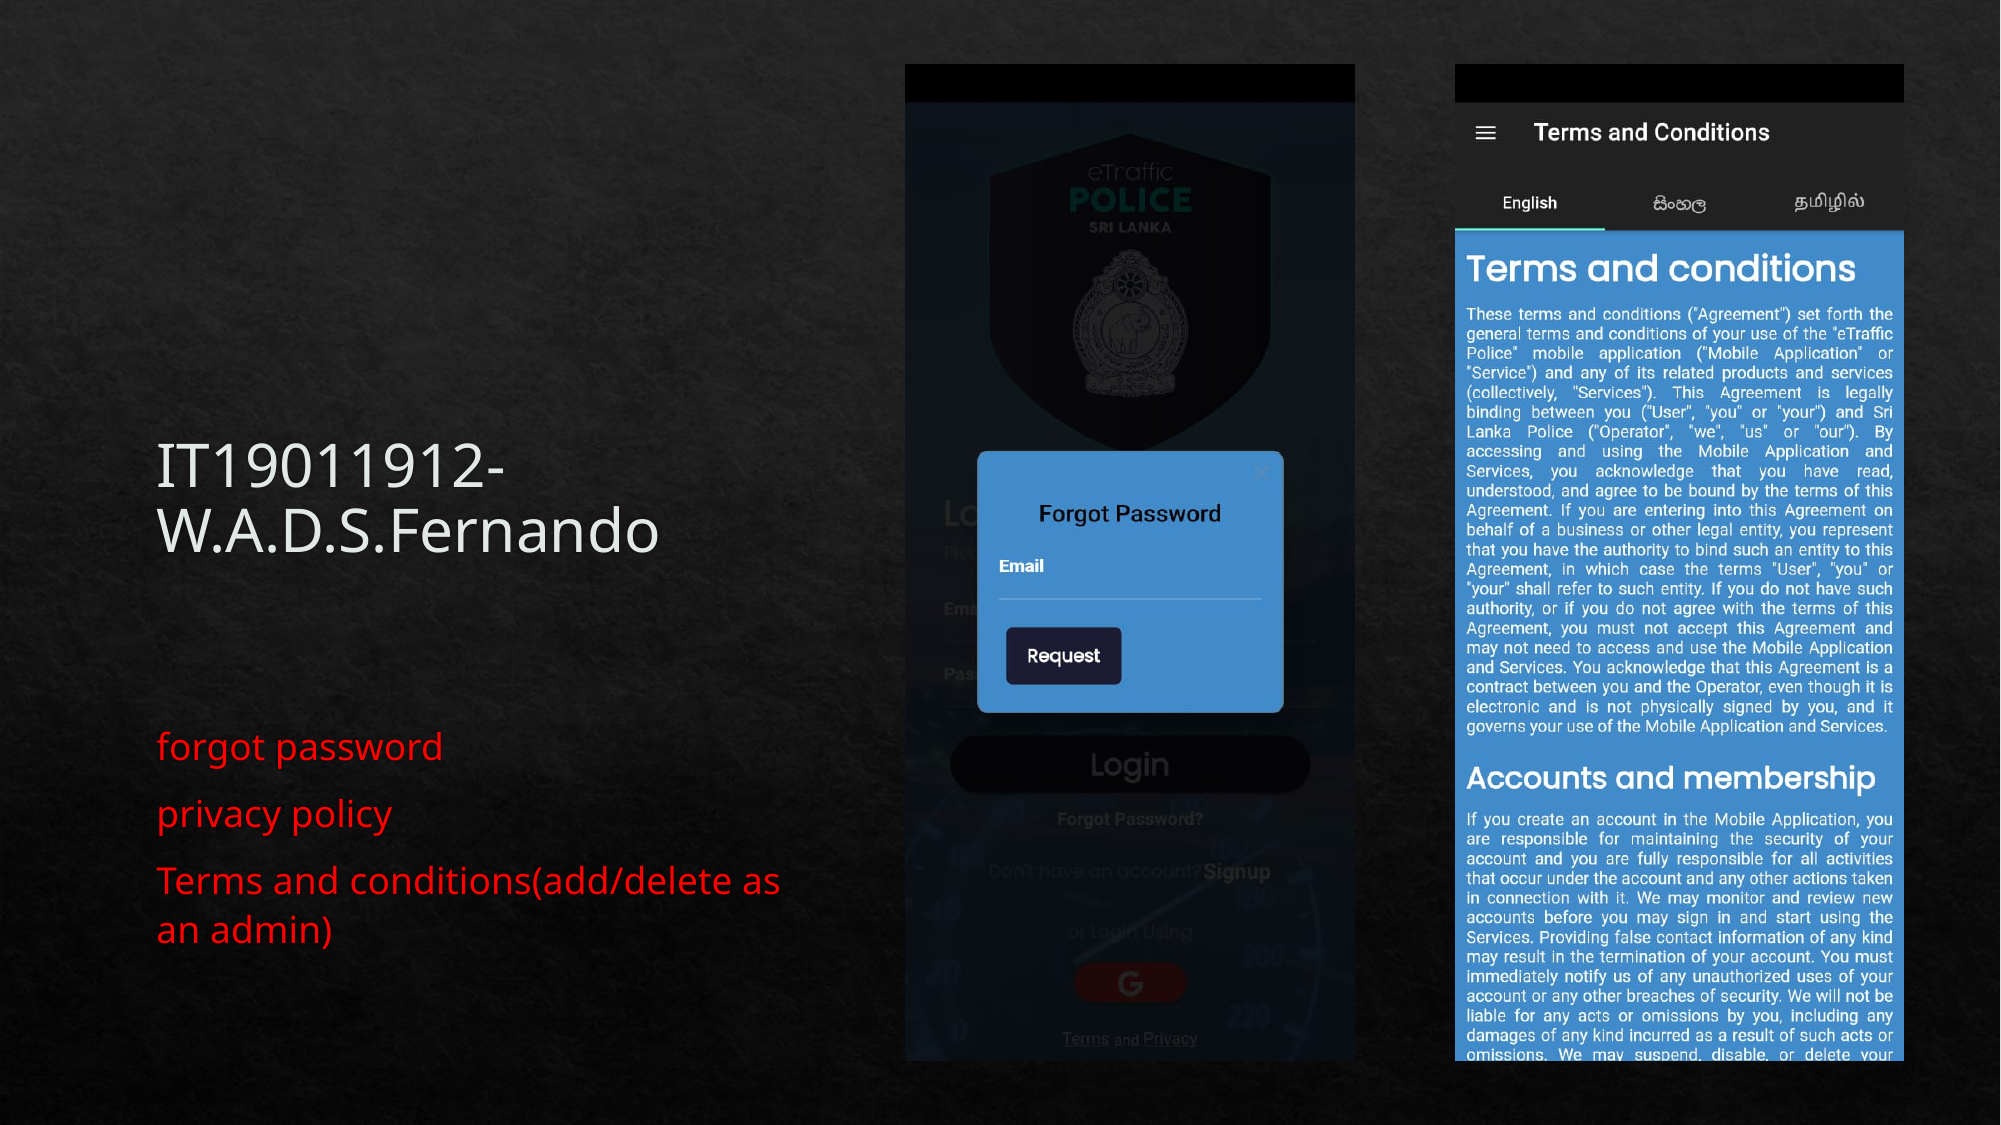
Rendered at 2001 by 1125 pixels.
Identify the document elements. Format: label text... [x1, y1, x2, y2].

picture [905, 64, 1355, 1061]
list forgot password privacy policy Terms and conditions(add/delete as an admin) [141, 711, 805, 964]
title IT19011912-W.A.D.S.Fernando [141, 137, 697, 707]
picture [1454, 64, 1904, 1061]
